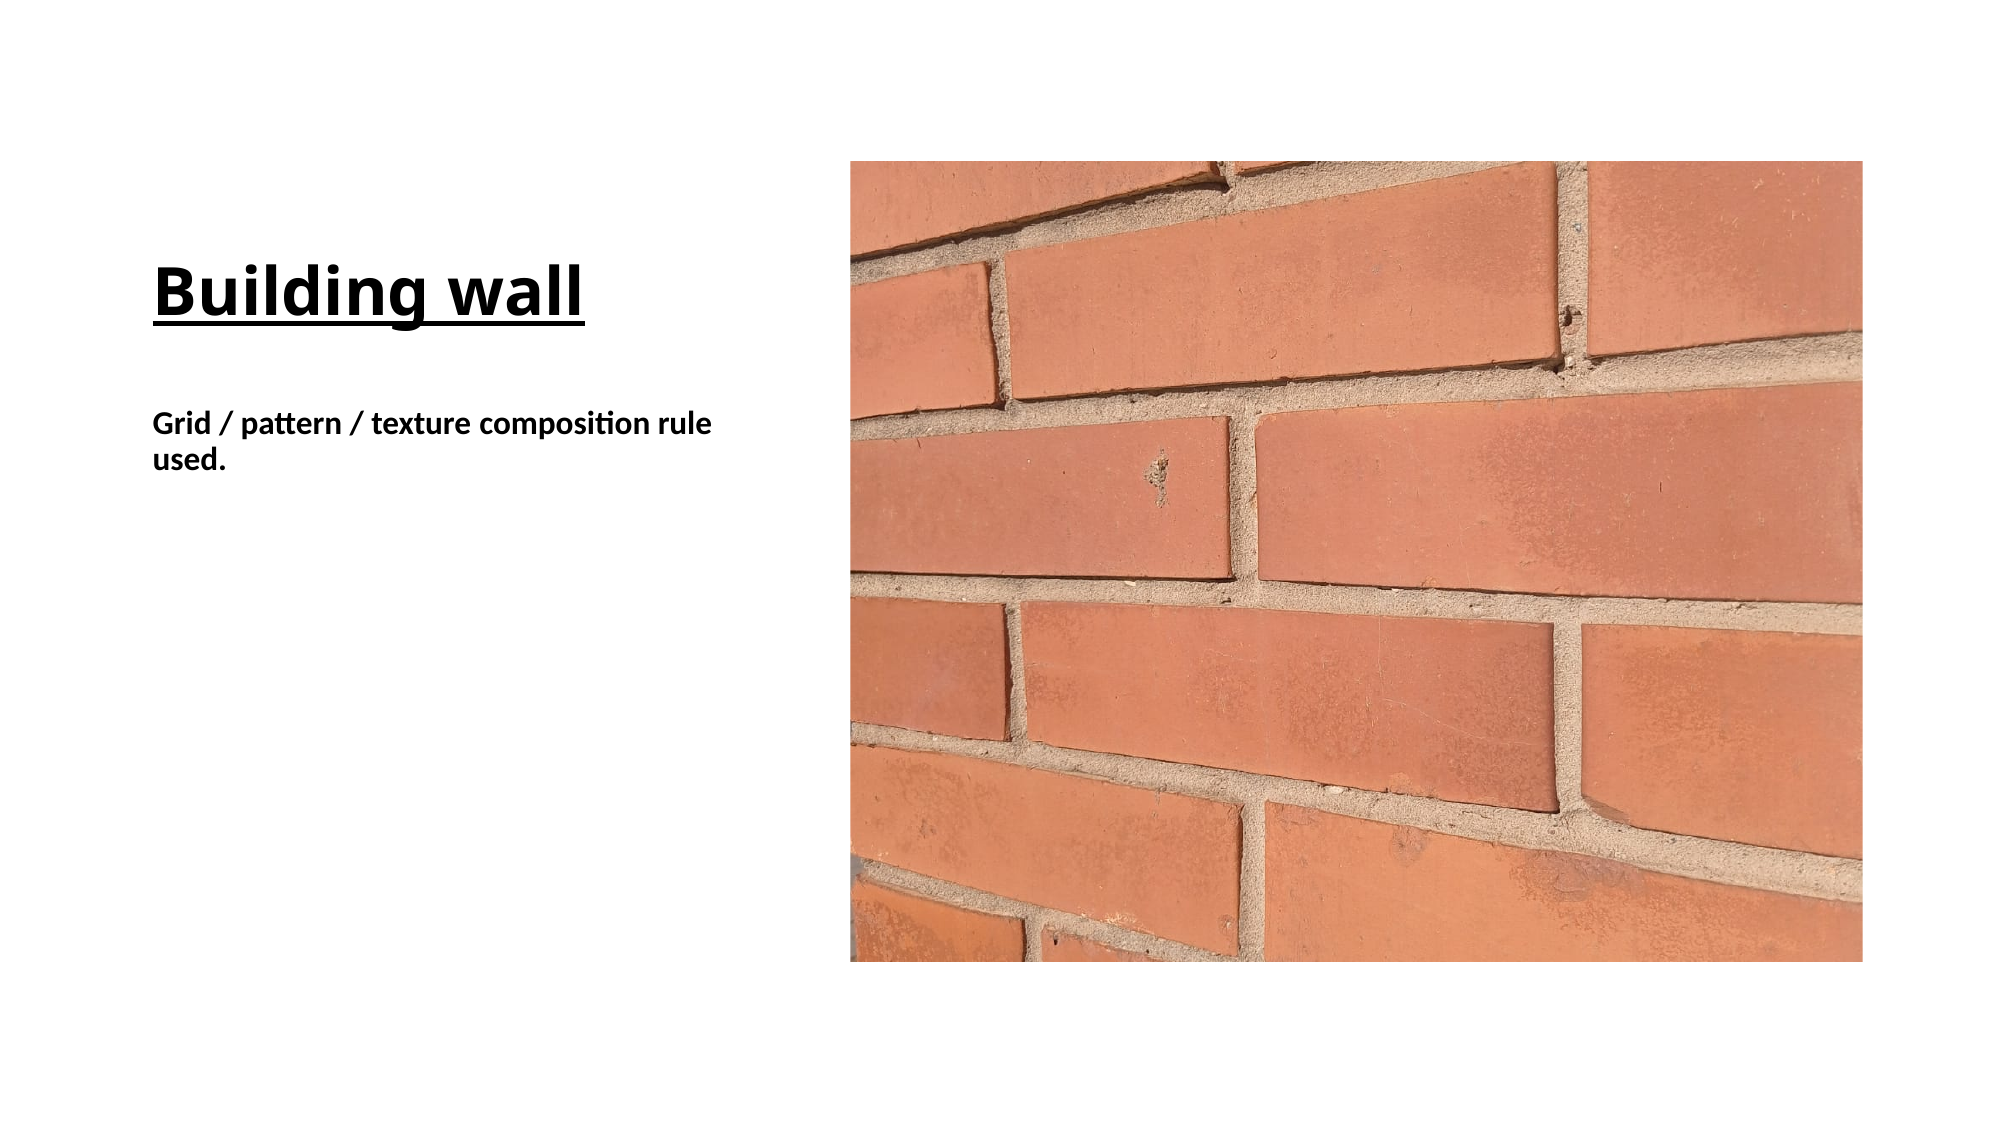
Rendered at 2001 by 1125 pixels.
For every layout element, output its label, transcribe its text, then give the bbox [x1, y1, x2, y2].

picture [849, 161, 1864, 962]
title Building wall [137, 75, 783, 337]
list Grid / pattern / texture composition rule used. [137, 337, 783, 963]
